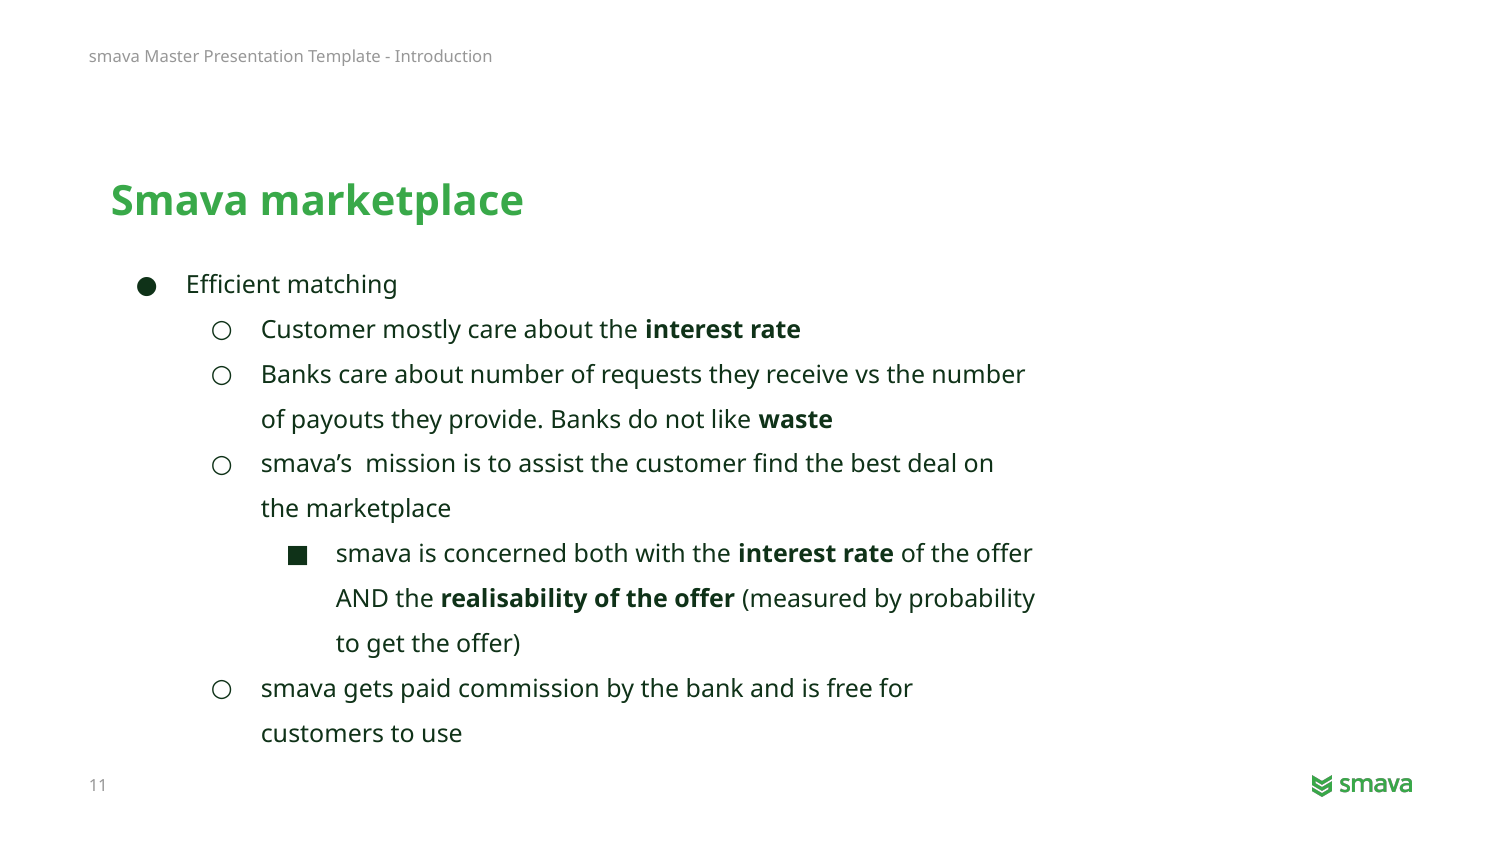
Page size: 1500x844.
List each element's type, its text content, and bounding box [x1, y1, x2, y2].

slide_number ‹#› [88, 775, 179, 798]
text_box Smava marketplace Efficient matching Customer mostly care about the interest rate Banks care about number of requests they receive vs the number of payouts they provide. Banks do not like waste smava’s mission is to assist the customer find the best deal on the marketplace smava is concerned both with the interest rate of the offer AND the realisability of the offer (measured by probability to get the offer) smava gets paid commission by the bank and is free for customers to use [95, 151, 1055, 746]
title smava Master Presentation Template - Introduction [88, 45, 514, 68]
picture [1312, 775, 1412, 797]
